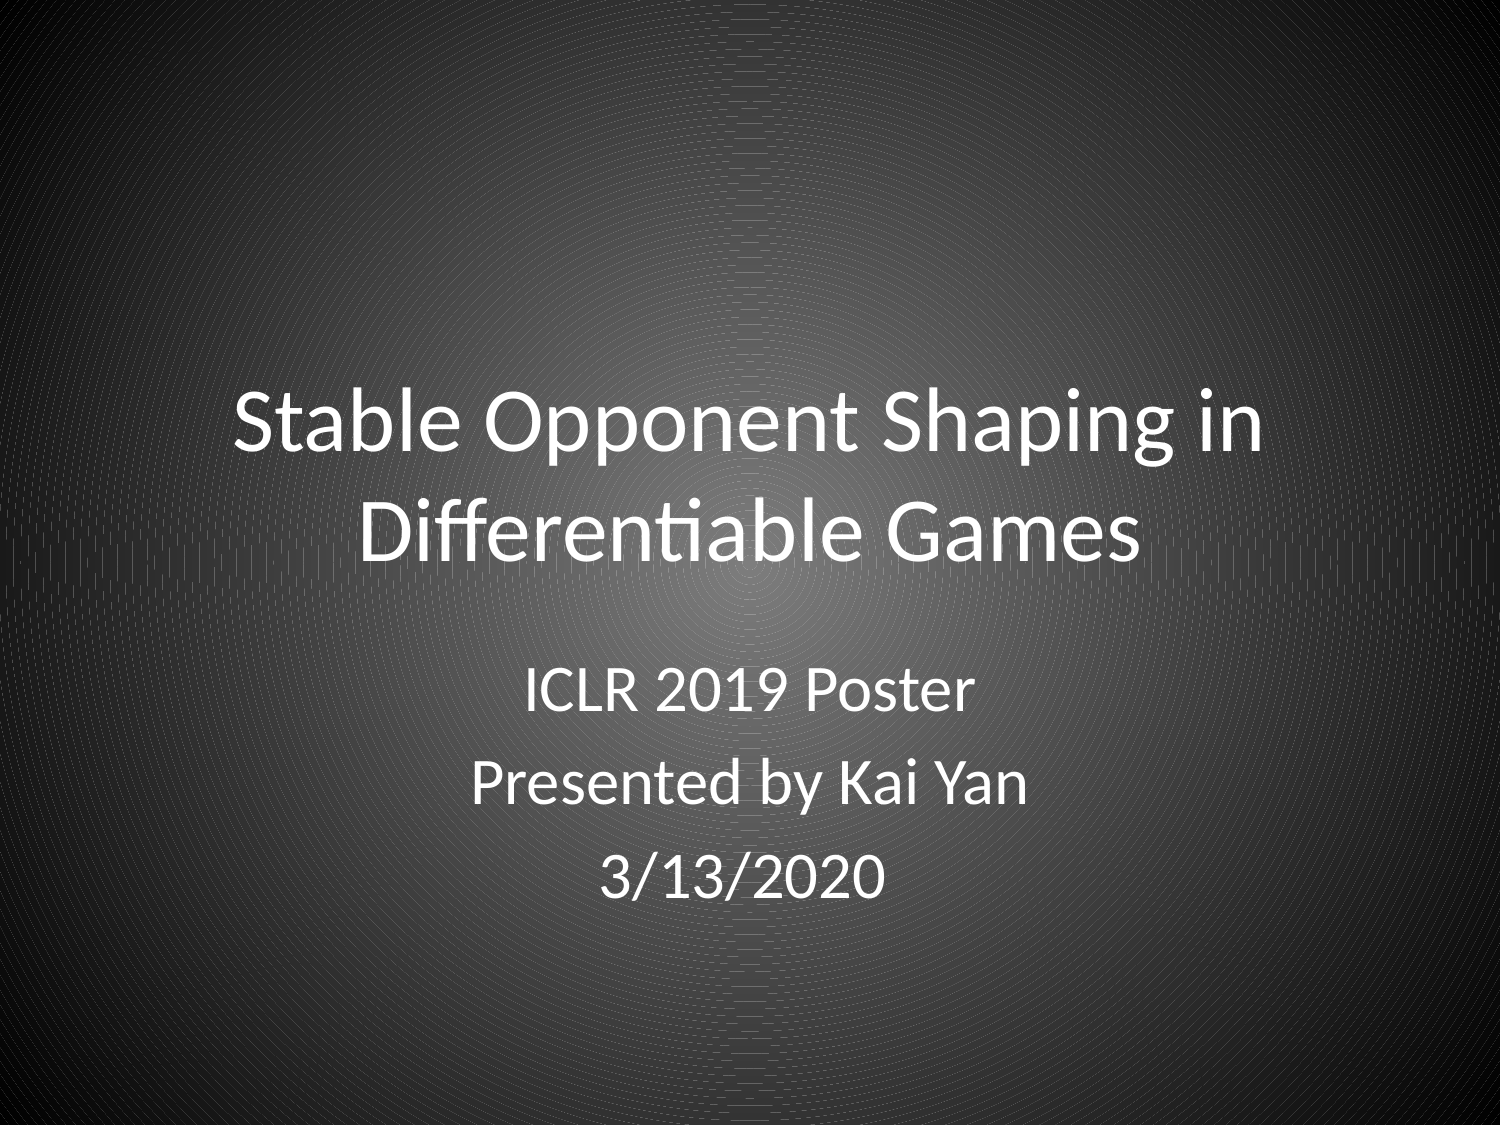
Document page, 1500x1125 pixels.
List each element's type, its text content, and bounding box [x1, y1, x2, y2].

title Stable Opponent Shaping in Differentiable Games [112, 349, 1388, 591]
subtitle ICLR 2019 Poster Presented by Kai Yan 3/13/2020 [225, 637, 1275, 925]
